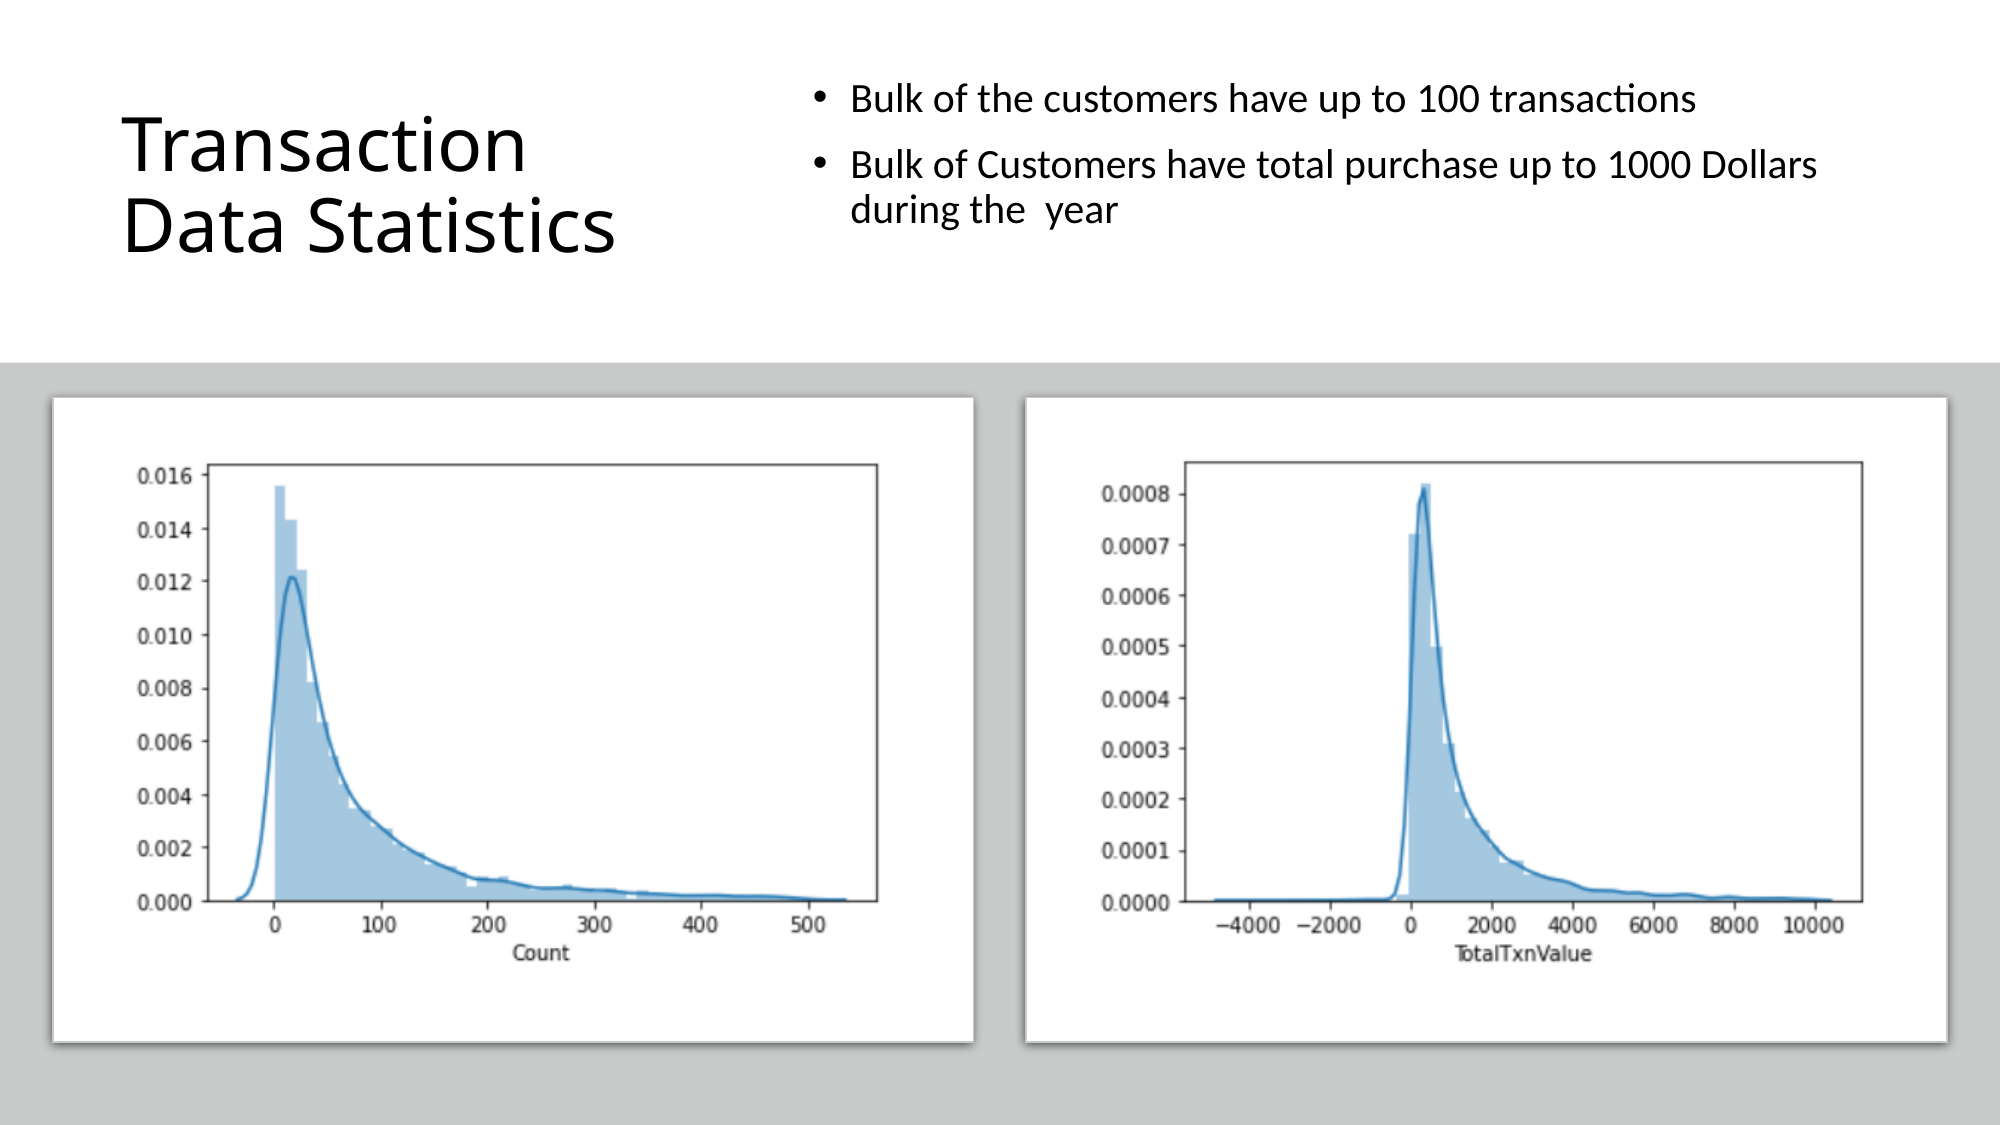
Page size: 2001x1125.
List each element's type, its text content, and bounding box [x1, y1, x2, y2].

title Transaction Data Statistics [106, 55, 711, 320]
picture [1078, 451, 1895, 989]
text_box [0, 362, 2000, 1125]
text_box [1025, 396, 1948, 1043]
text_box [52, 396, 975, 1043]
list Bulk of the customers have up to 100 transactions Bulk of Customers have total purchase up to 1000 Dollars during the year [797, 55, 1893, 319]
picture [117, 449, 909, 990]
